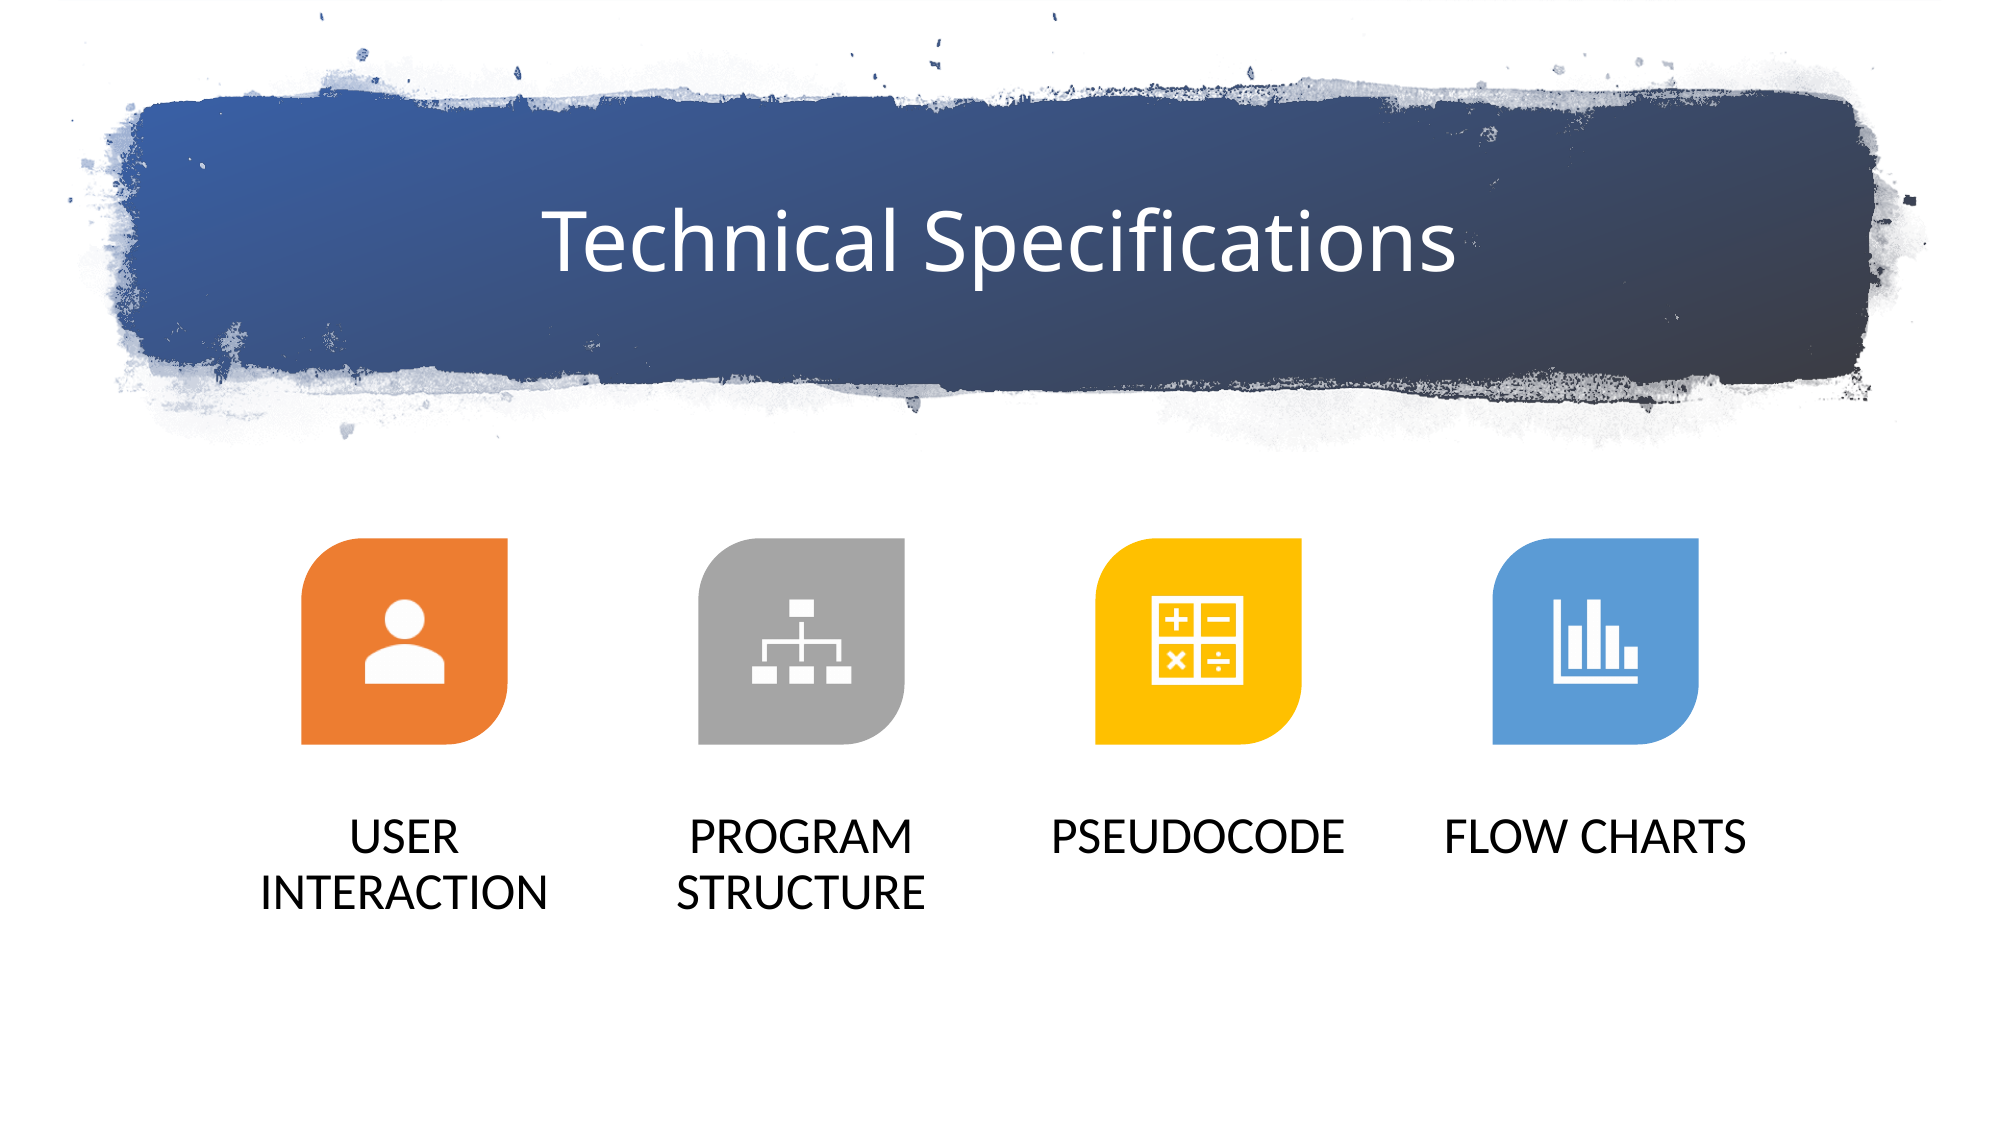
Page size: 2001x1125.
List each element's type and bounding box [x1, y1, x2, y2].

picture [0, 0, 2000, 1125]
list [169, 475, 1830, 990]
